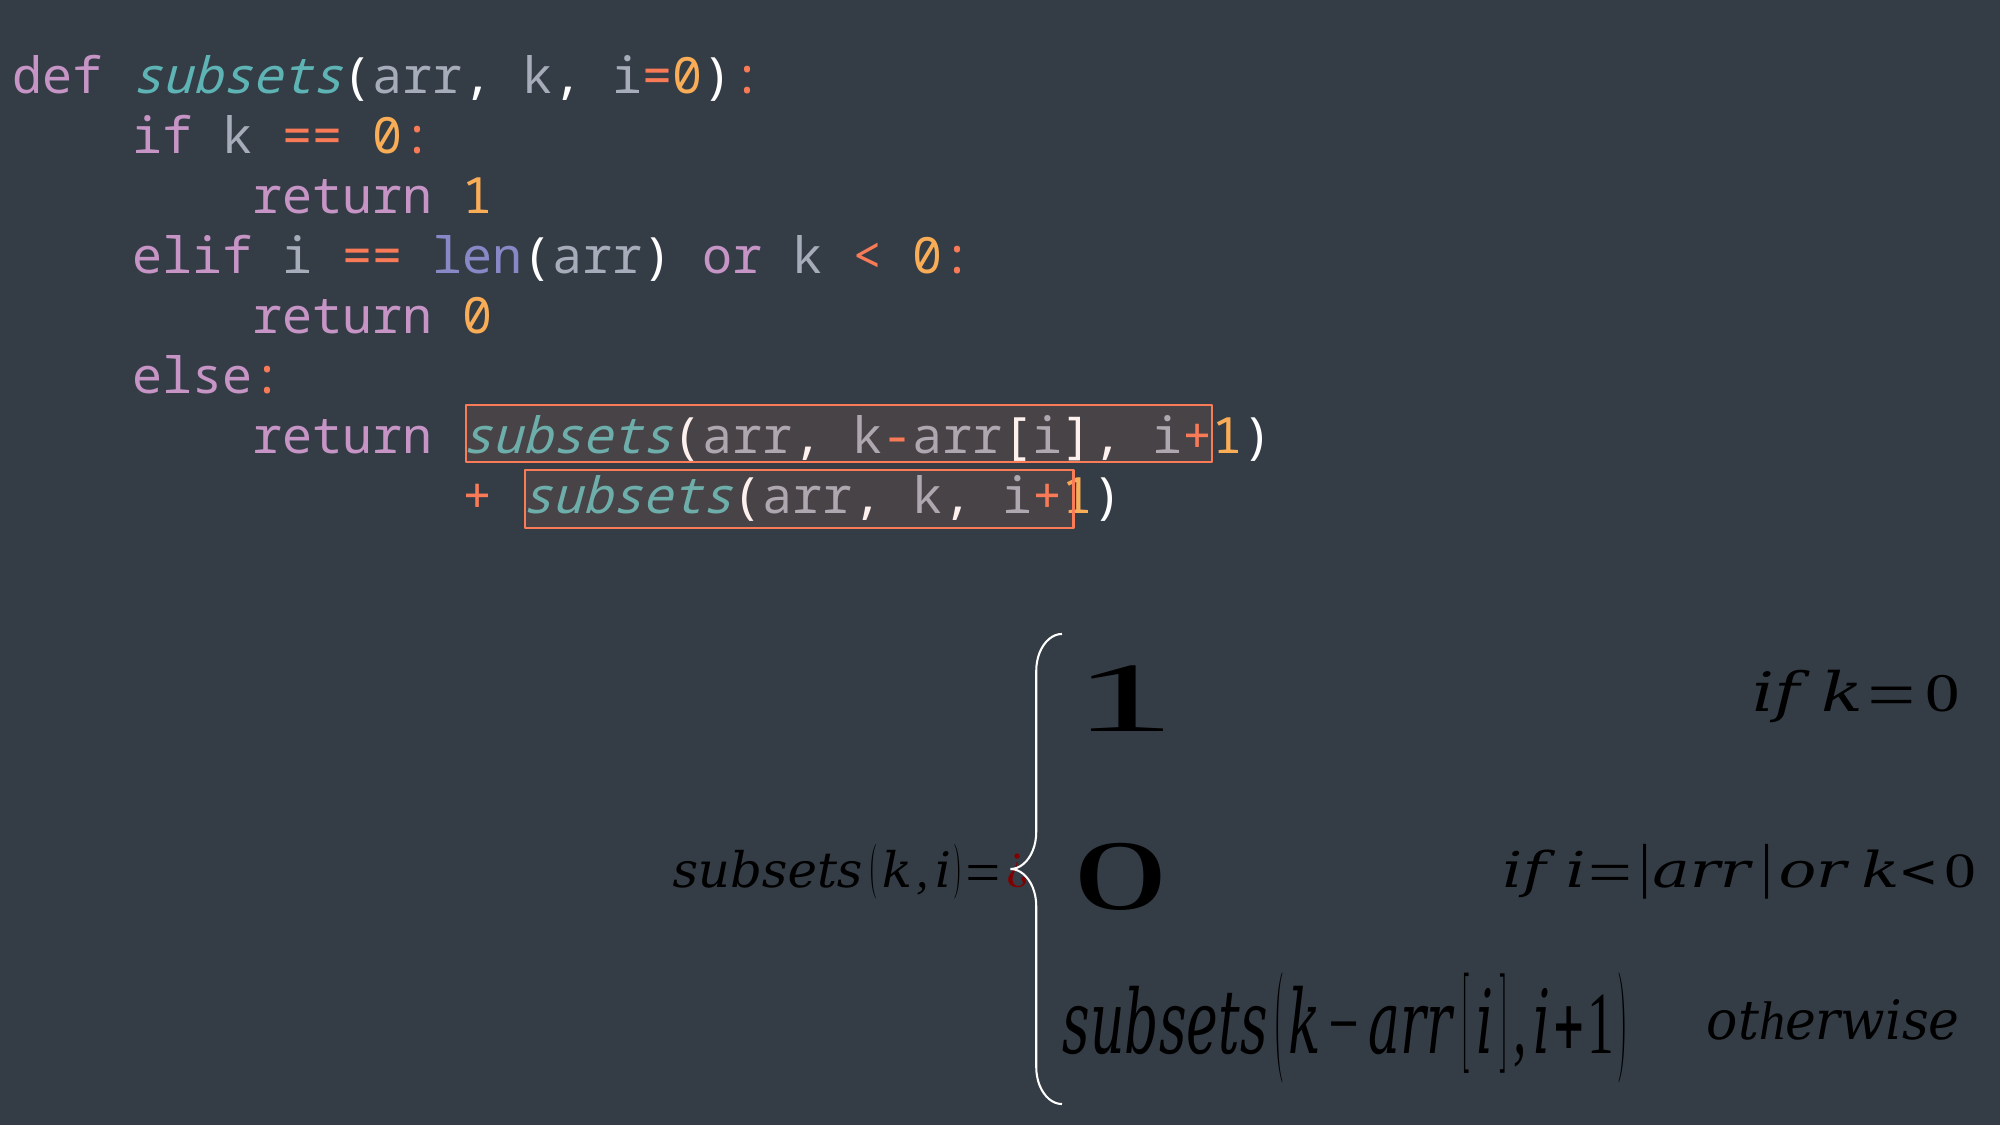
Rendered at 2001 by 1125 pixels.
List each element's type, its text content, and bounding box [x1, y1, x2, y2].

text_box [1010, 633, 1063, 1105]
text_box [524, 470, 1074, 529]
text_box [466, 404, 1213, 463]
text_box def subsets(arr, k, i=0): if k == 0: return 1 elif i == len(arr) or k < 0: return 0 else: return subsets(arr, k-arr[i], i+1) + subsets(arr, k, i+1) [0, 36, 1288, 532]
